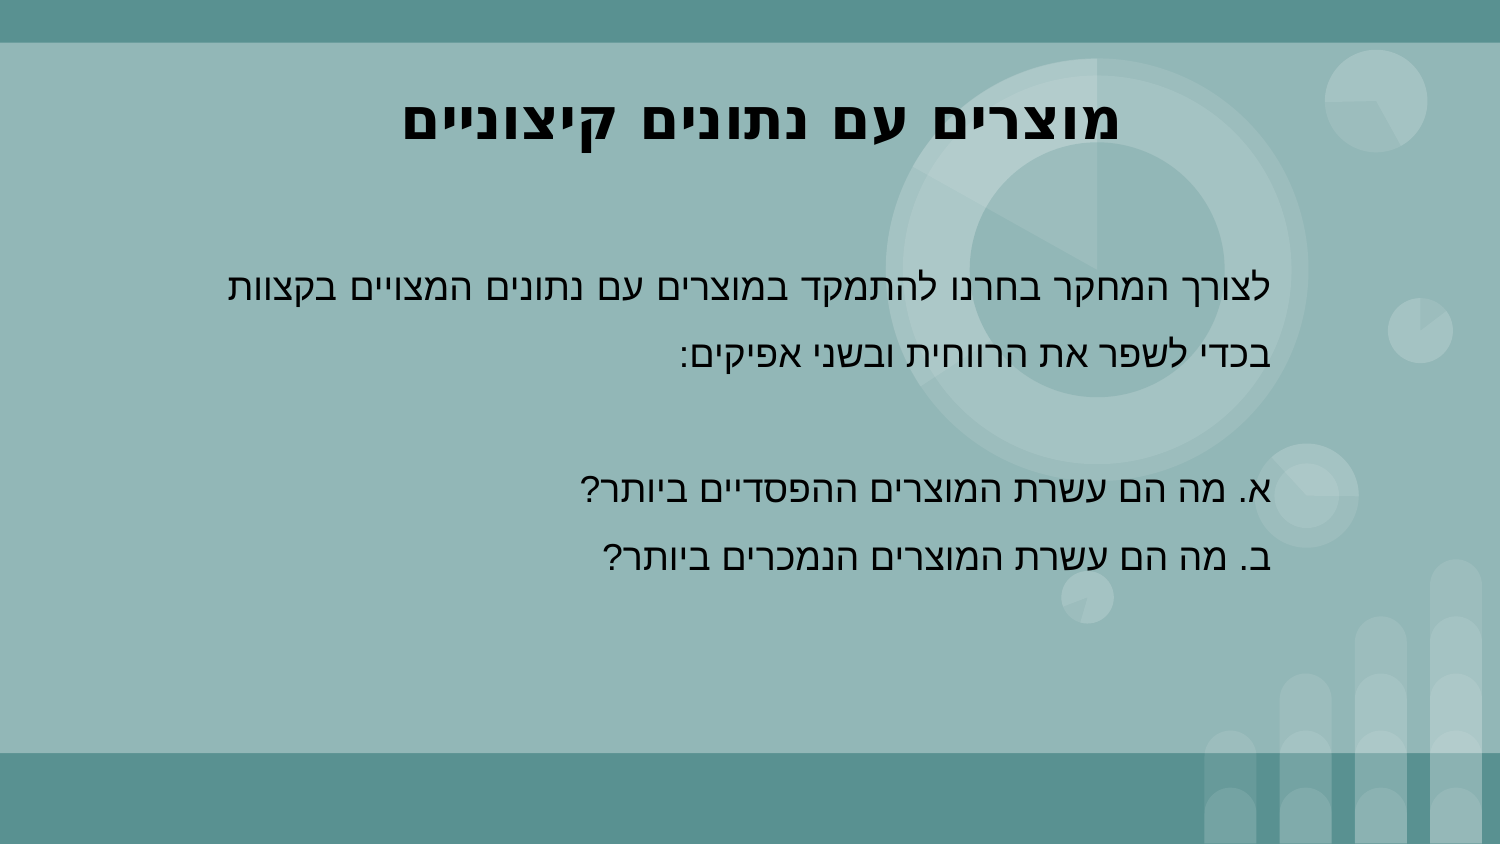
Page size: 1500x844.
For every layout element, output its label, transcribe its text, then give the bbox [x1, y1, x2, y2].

text_box לצורך המחקר בחרנו להתמקד במוצרים עם נתונים המצויים בקצוות בכדי לשפר את הרווחית ובשני אפיקים: א. מה הם עשרת המוצרים ההפסדיים ביותר? ב. מה הם עשרת המוצרים הנמכרים ביותר? [212, 232, 1287, 585]
text_box מוצרים עם נתונים קיצוניים [224, 73, 1299, 159]
text_box [0, 42, 1500, 754]
